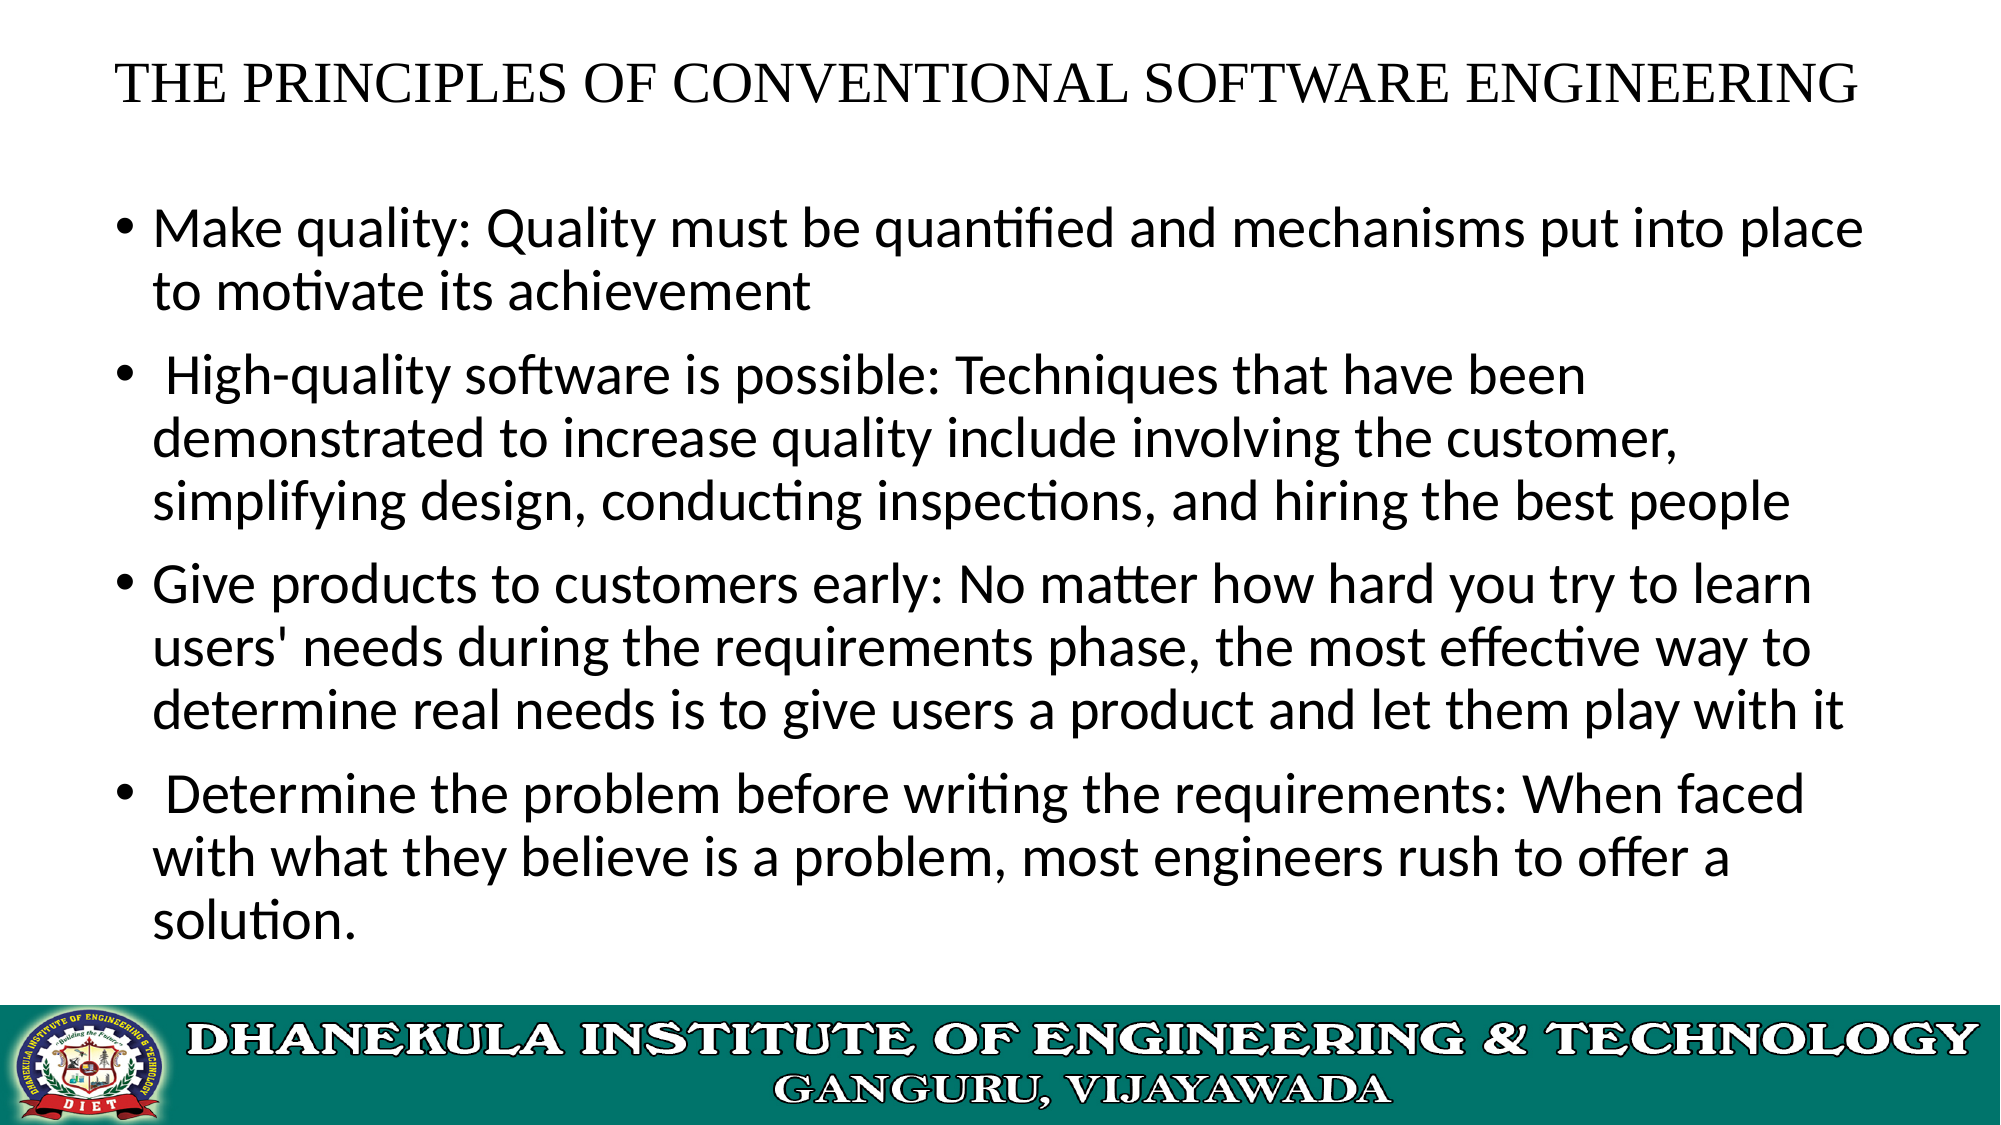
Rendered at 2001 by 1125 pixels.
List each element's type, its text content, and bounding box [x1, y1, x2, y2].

title THE PRINCIPLES OF CONVENTIONAL SOFTWARE ENGINEERING [99, 45, 1900, 162]
picture [0, 1005, 2000, 1125]
list Make quality: Quality must be quantified and mechanisms put into place to motivate its achievement High-quality software is possible: Techniques that have been demonstrated to increase quality include involving the customer, simplifying design, conducting inspections, and hiring the best people Give products to customers early: No matter how hard you try to learn users' needs during the requirements phase, the most effective way to determine real needs is to give users a product and let them play with it Determine the problem before writing the requirements: When faced with what they believe is a problem, most engineers rush to offer a solution. [99, 189, 1900, 1034]
